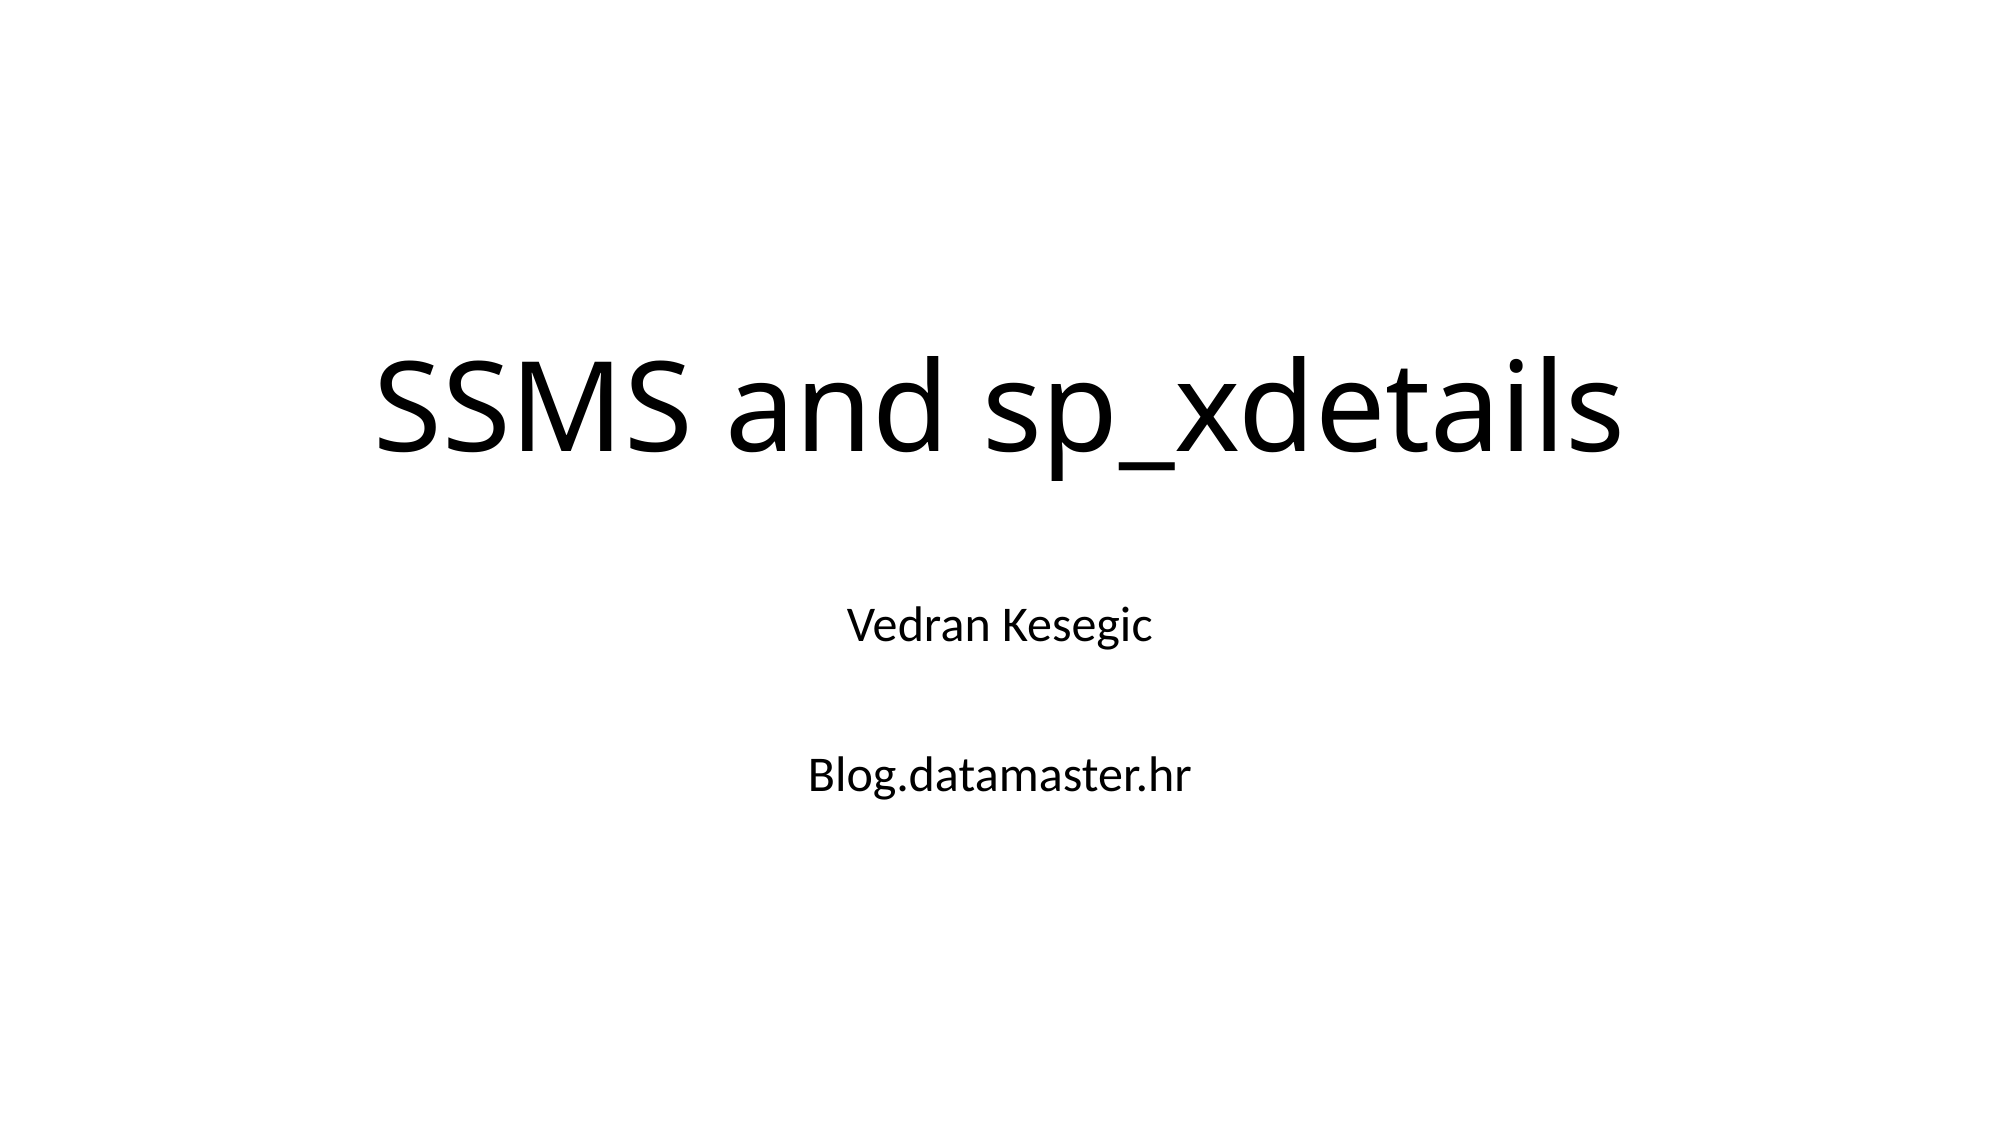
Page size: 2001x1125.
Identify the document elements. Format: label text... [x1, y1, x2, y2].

title SSMS and sp_xdetails [249, 184, 1750, 486]
subtitle Vedran Kesegic Blog.datamaster.hr [249, 590, 1750, 863]
